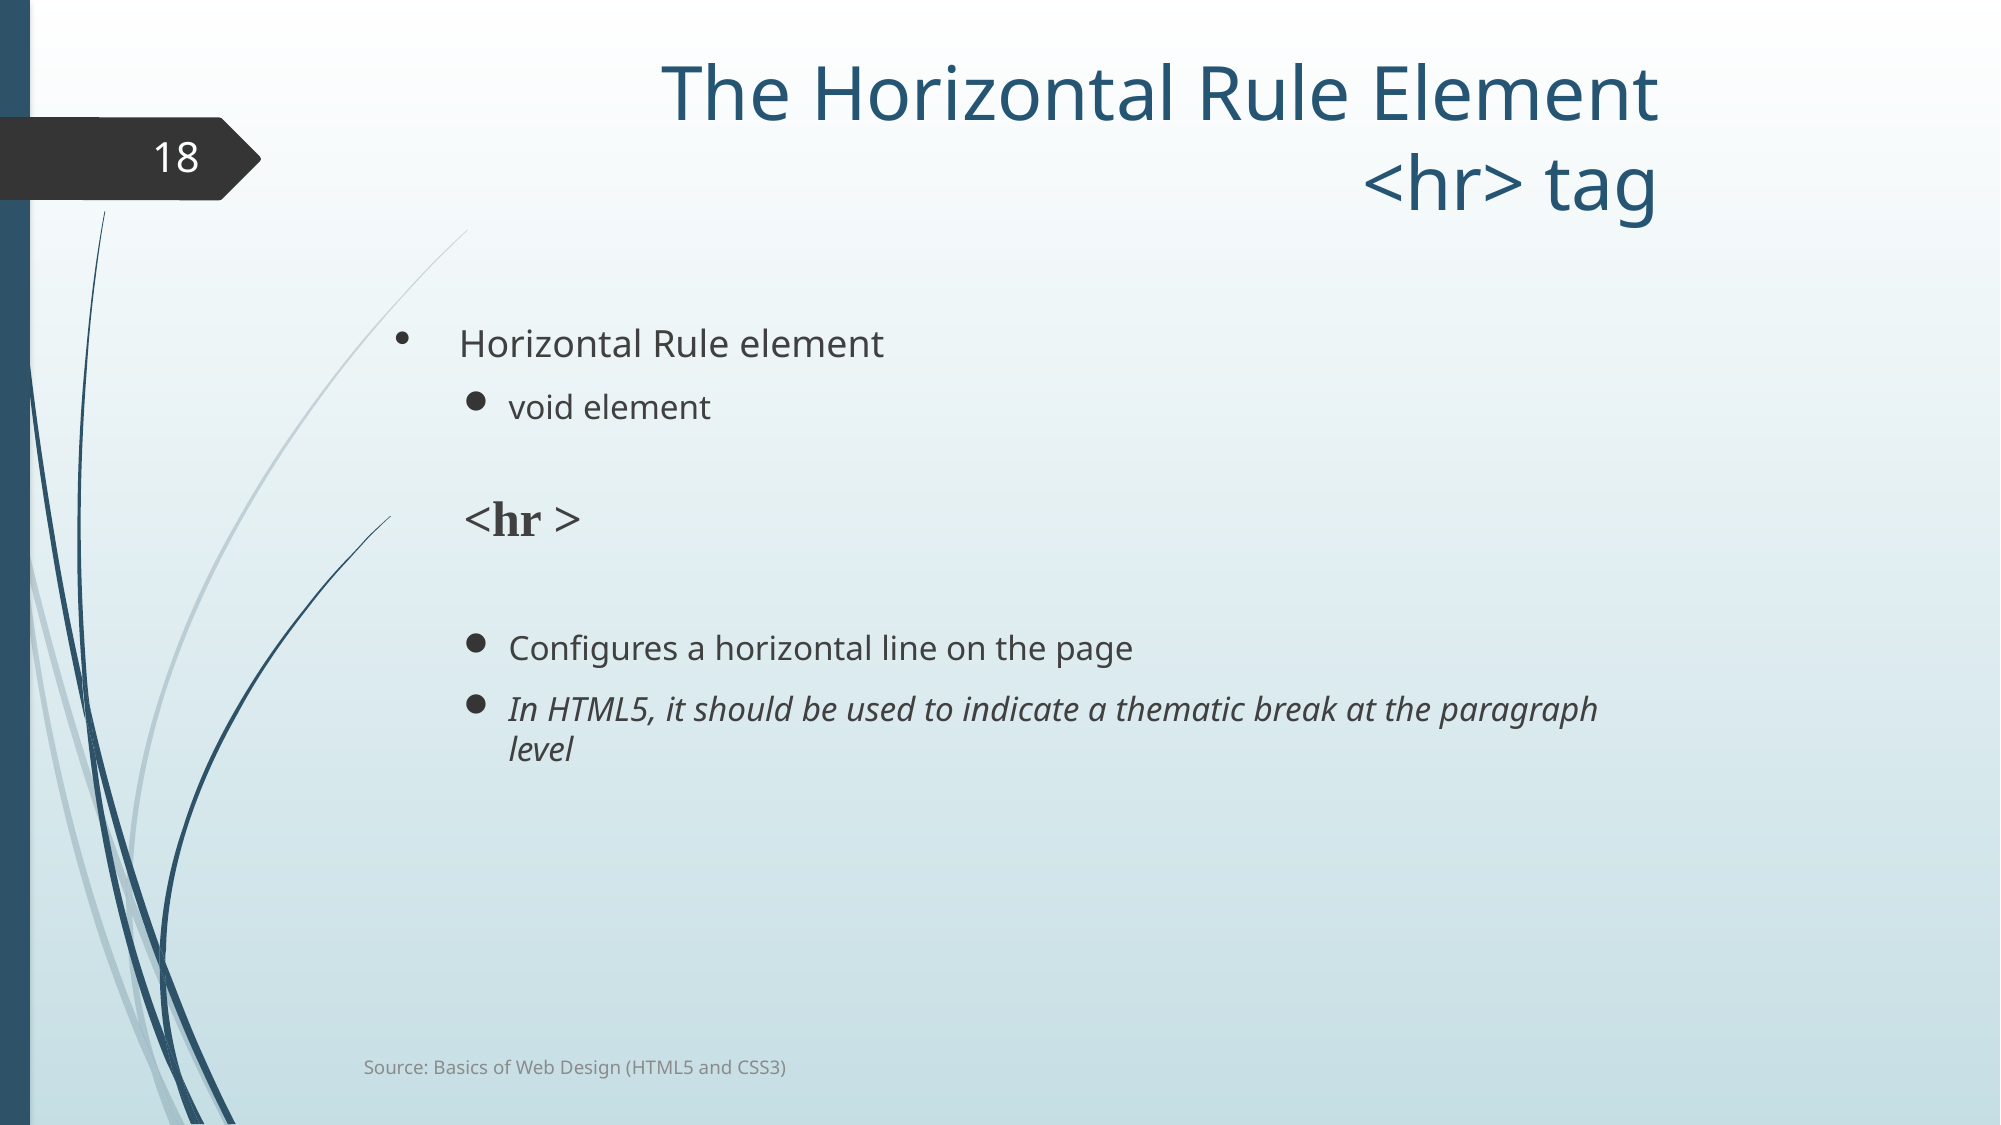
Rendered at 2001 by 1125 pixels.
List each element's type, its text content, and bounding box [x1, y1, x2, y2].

list Horizontal Rule element void element <hr > Configures a horizontal line on the page In HTML5, it should be used to indicate a thematic break at the paragraph level [375, 312, 1625, 1013]
slide_number 18 [87, 129, 216, 190]
title The Horizontal Rule Element <hr> tag [324, 37, 1675, 267]
footer Source: Basics of Web Design (HTML5 and CSS3) [348, 1037, 1599, 1098]
